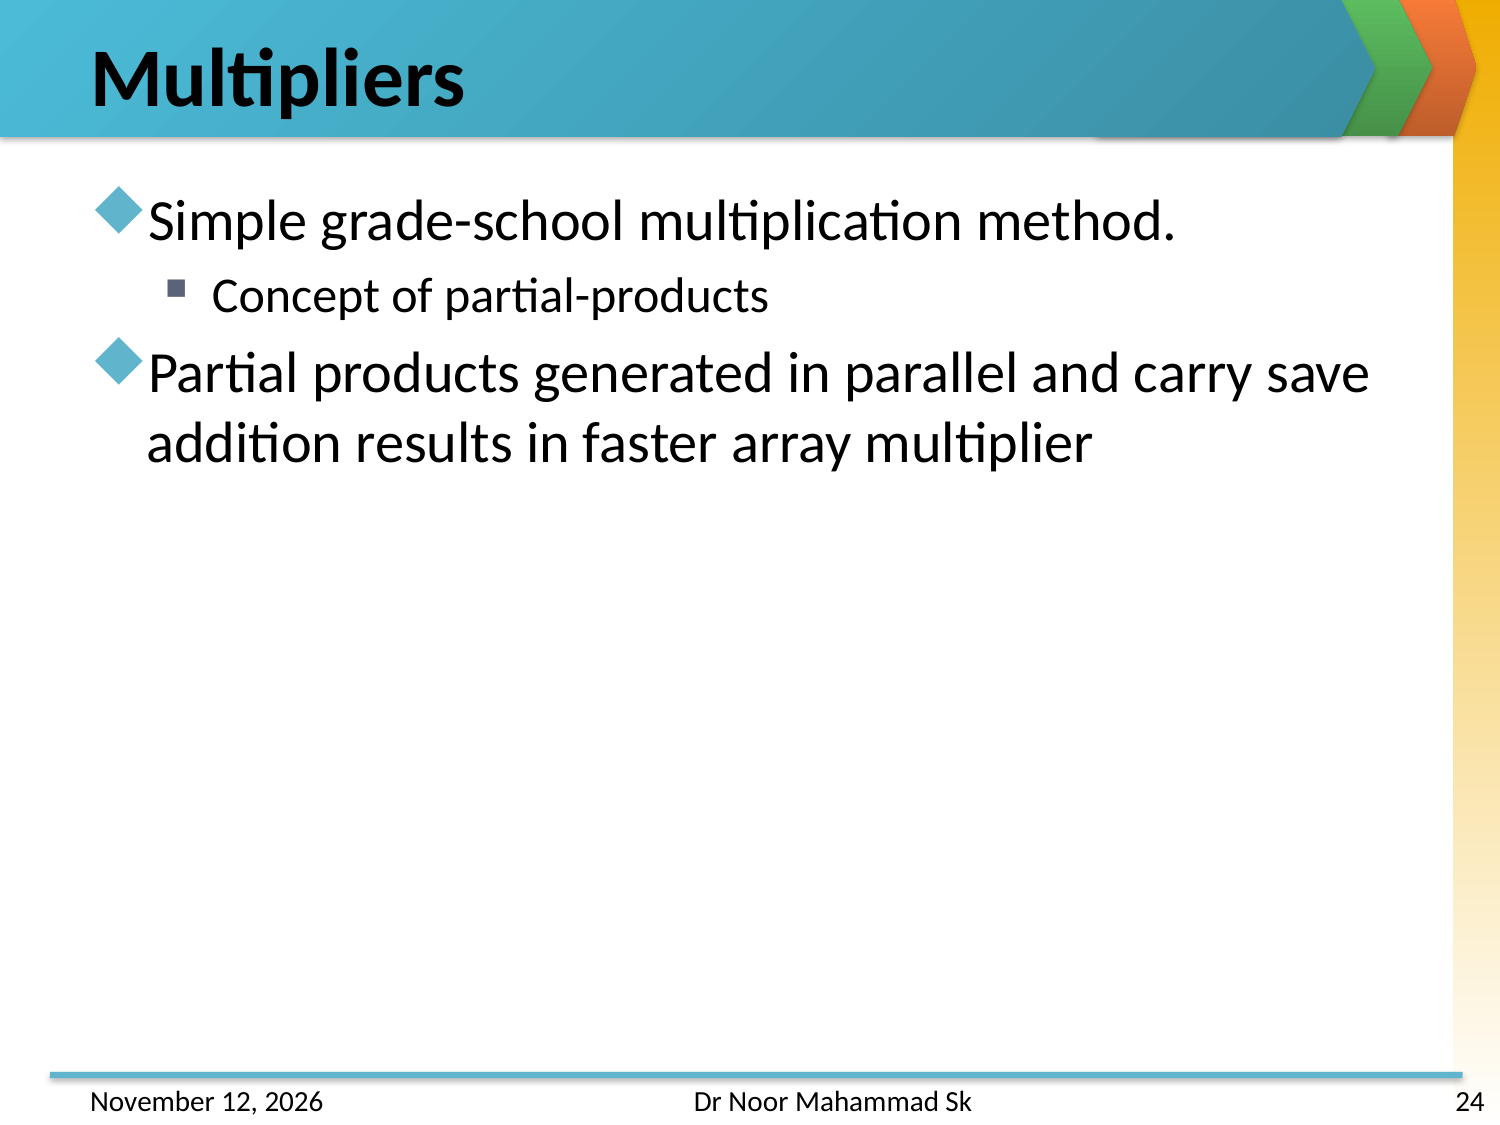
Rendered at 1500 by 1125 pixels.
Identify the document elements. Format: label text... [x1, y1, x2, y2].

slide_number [74, 1074, 426, 1113]
title Multipliers [74, 21, 1426, 126]
slide_number 24 [1149, 1074, 1500, 1113]
footer Dr Noor Mahammad Sk [512, 1074, 988, 1113]
list Simple grade-school multiplication method. Concept of partial-products Partial products generated in parallel and carry save addition results in faster array multiplier [74, 174, 1426, 1006]
